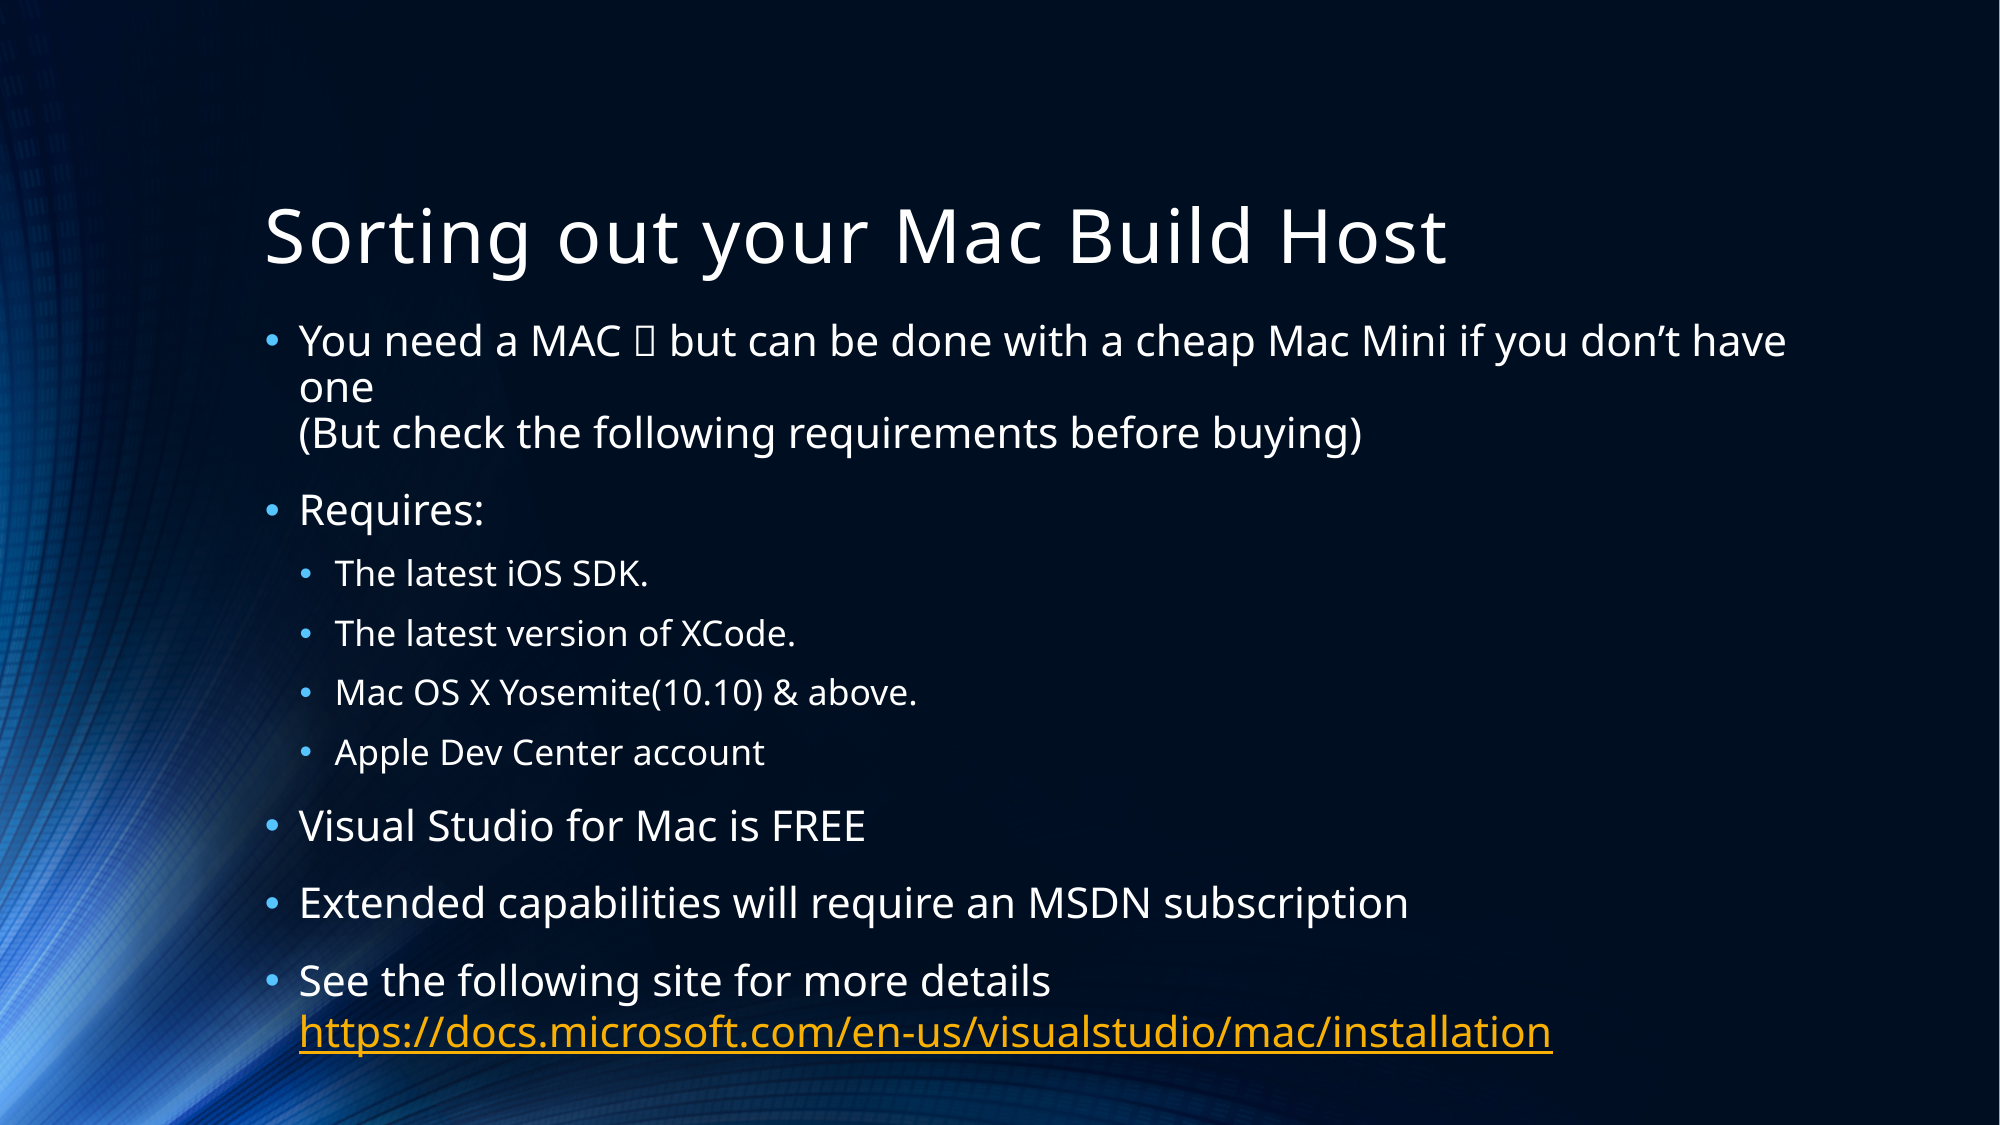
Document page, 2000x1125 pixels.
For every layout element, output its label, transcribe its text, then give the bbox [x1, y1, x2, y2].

picture [0, 0, 2000, 1125]
list You need a MAC  but can be done with a cheap Mac Mini if you don’t have one (But check the following requirements before buying) Requires: The latest iOS SDK. The latest version of XCode. Mac OS X Yosemite(10.10) & above. Apple Dev Center account Visual Studio for Mac is FREE Extended capabilities will require an MSDN subscription See the following site for more details https://docs.microsoft.com/en-us/visualstudio/mac/installation [249, 312, 1839, 1071]
title Sorting out your Mac Build Host [249, 62, 1750, 288]
